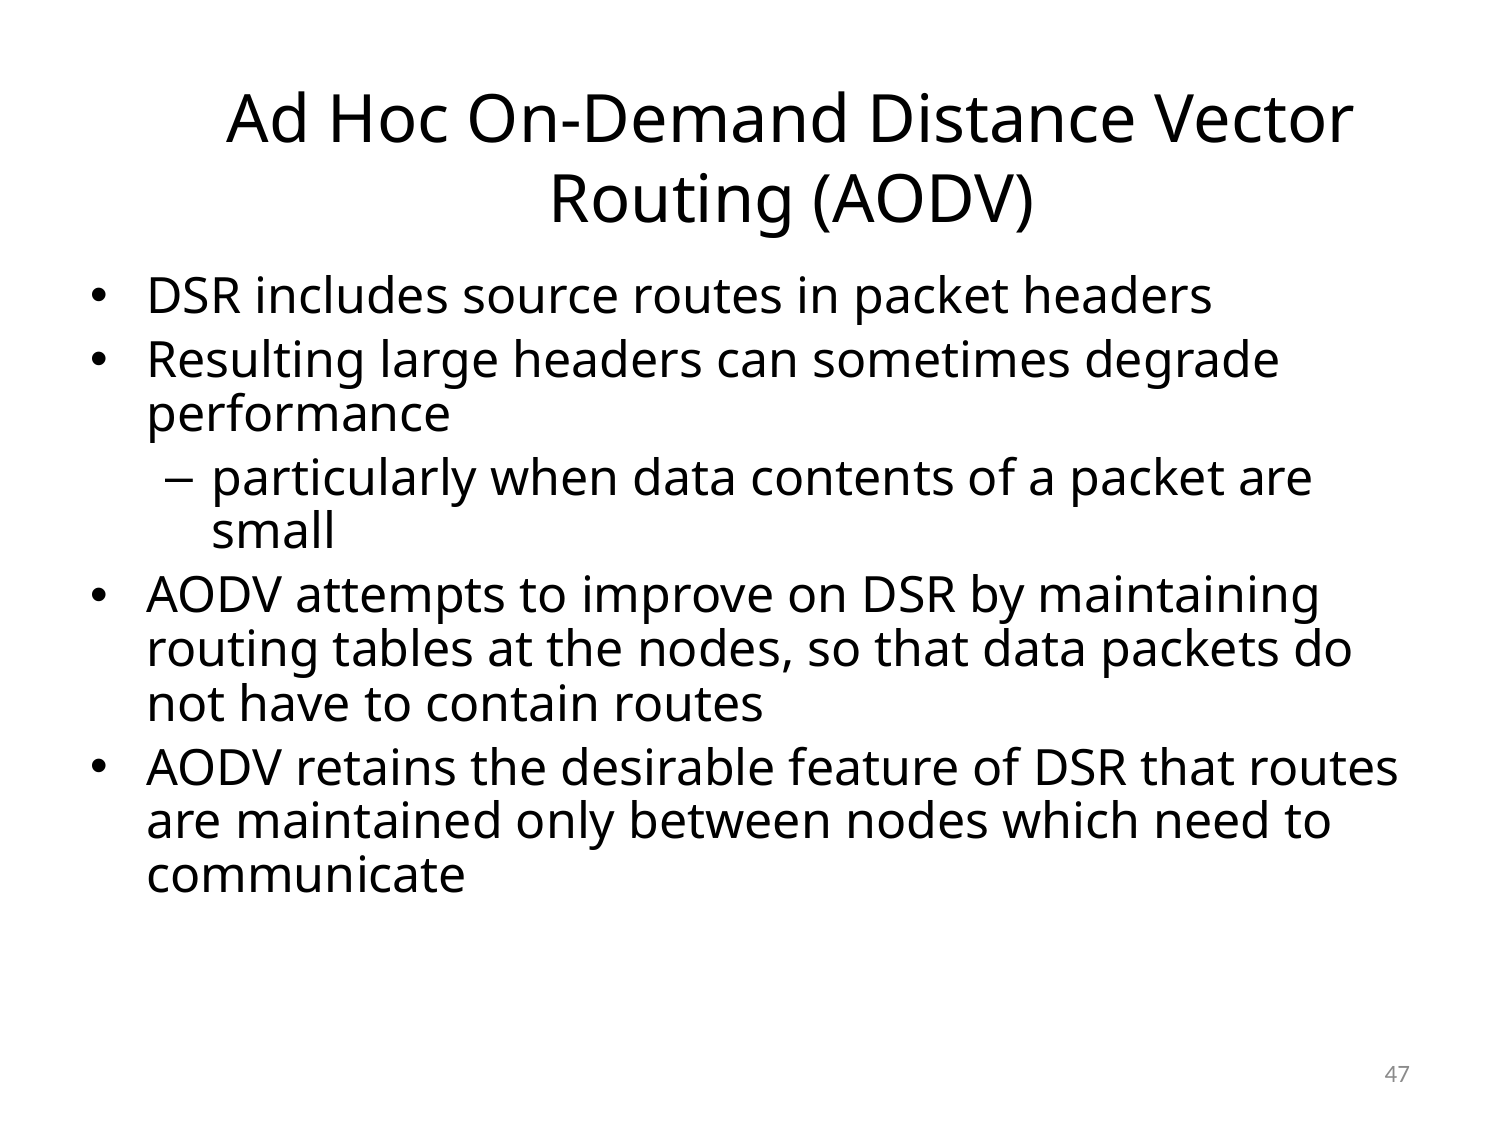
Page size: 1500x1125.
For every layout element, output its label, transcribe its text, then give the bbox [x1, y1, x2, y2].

slide_number 47 [1074, 1042, 1425, 1103]
list DSR includes source routes in packet headers Resulting large headers can sometimes degrade performance particularly when data contents of a packet are small AODV attempts to improve on DSR by maintaining routing tables at the nodes, so that data packets do not have to contain routes AODV retains the desirable feature of DSR that routes are maintained only between nodes which need to communicate [75, 262, 1425, 1005]
title Ad Hoc On-Demand Distance Vector Routing (AODV) [174, 62, 1409, 250]
